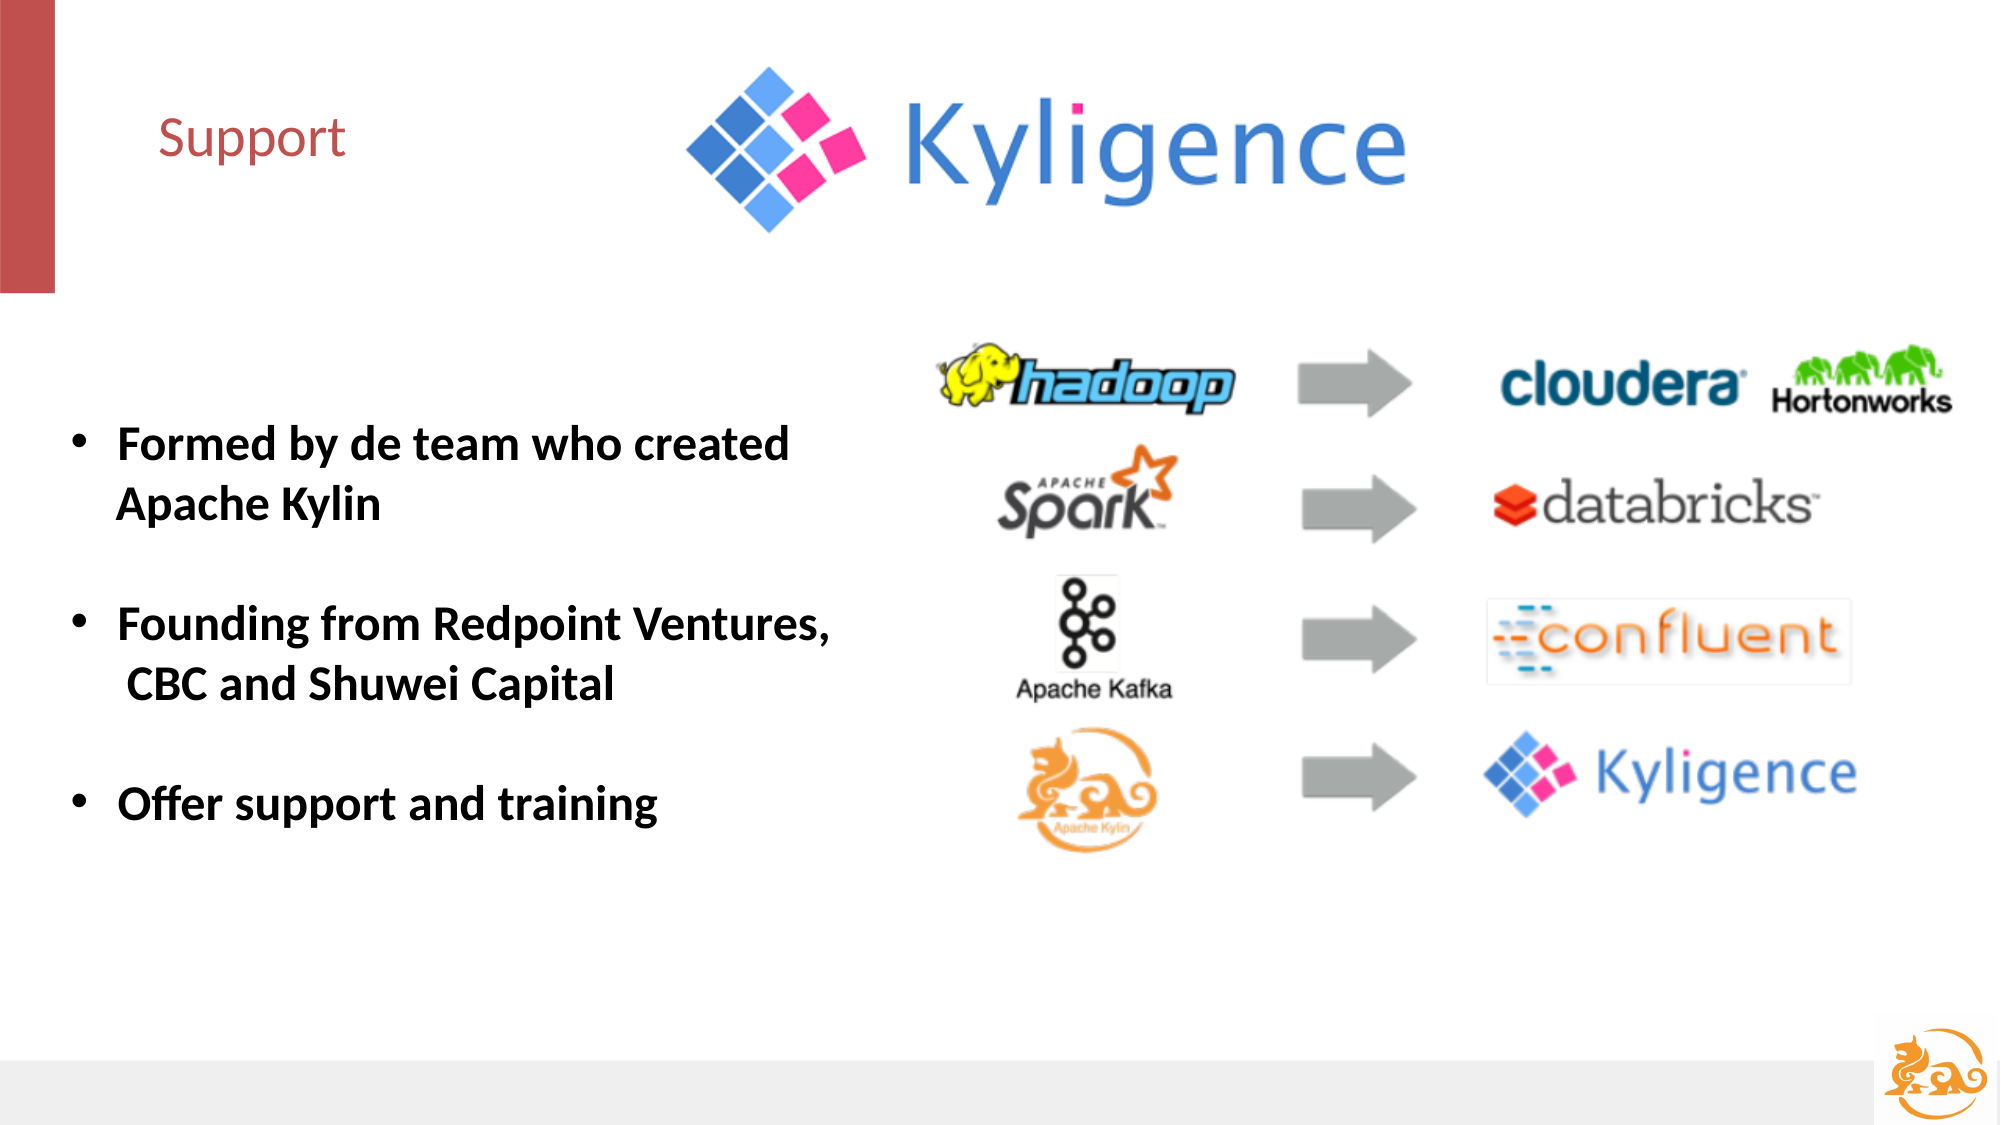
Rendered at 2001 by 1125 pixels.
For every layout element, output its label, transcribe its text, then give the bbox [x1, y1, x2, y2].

picture [922, 324, 1990, 877]
list Support [143, 66, 678, 209]
picture [678, 66, 1413, 234]
text_box Formed by de team who created Apache Kylin Founding from Redpoint Ventures, CBC and Shuwei Capital Offer support and training [55, 402, 858, 838]
picture [1874, 1013, 1997, 1125]
